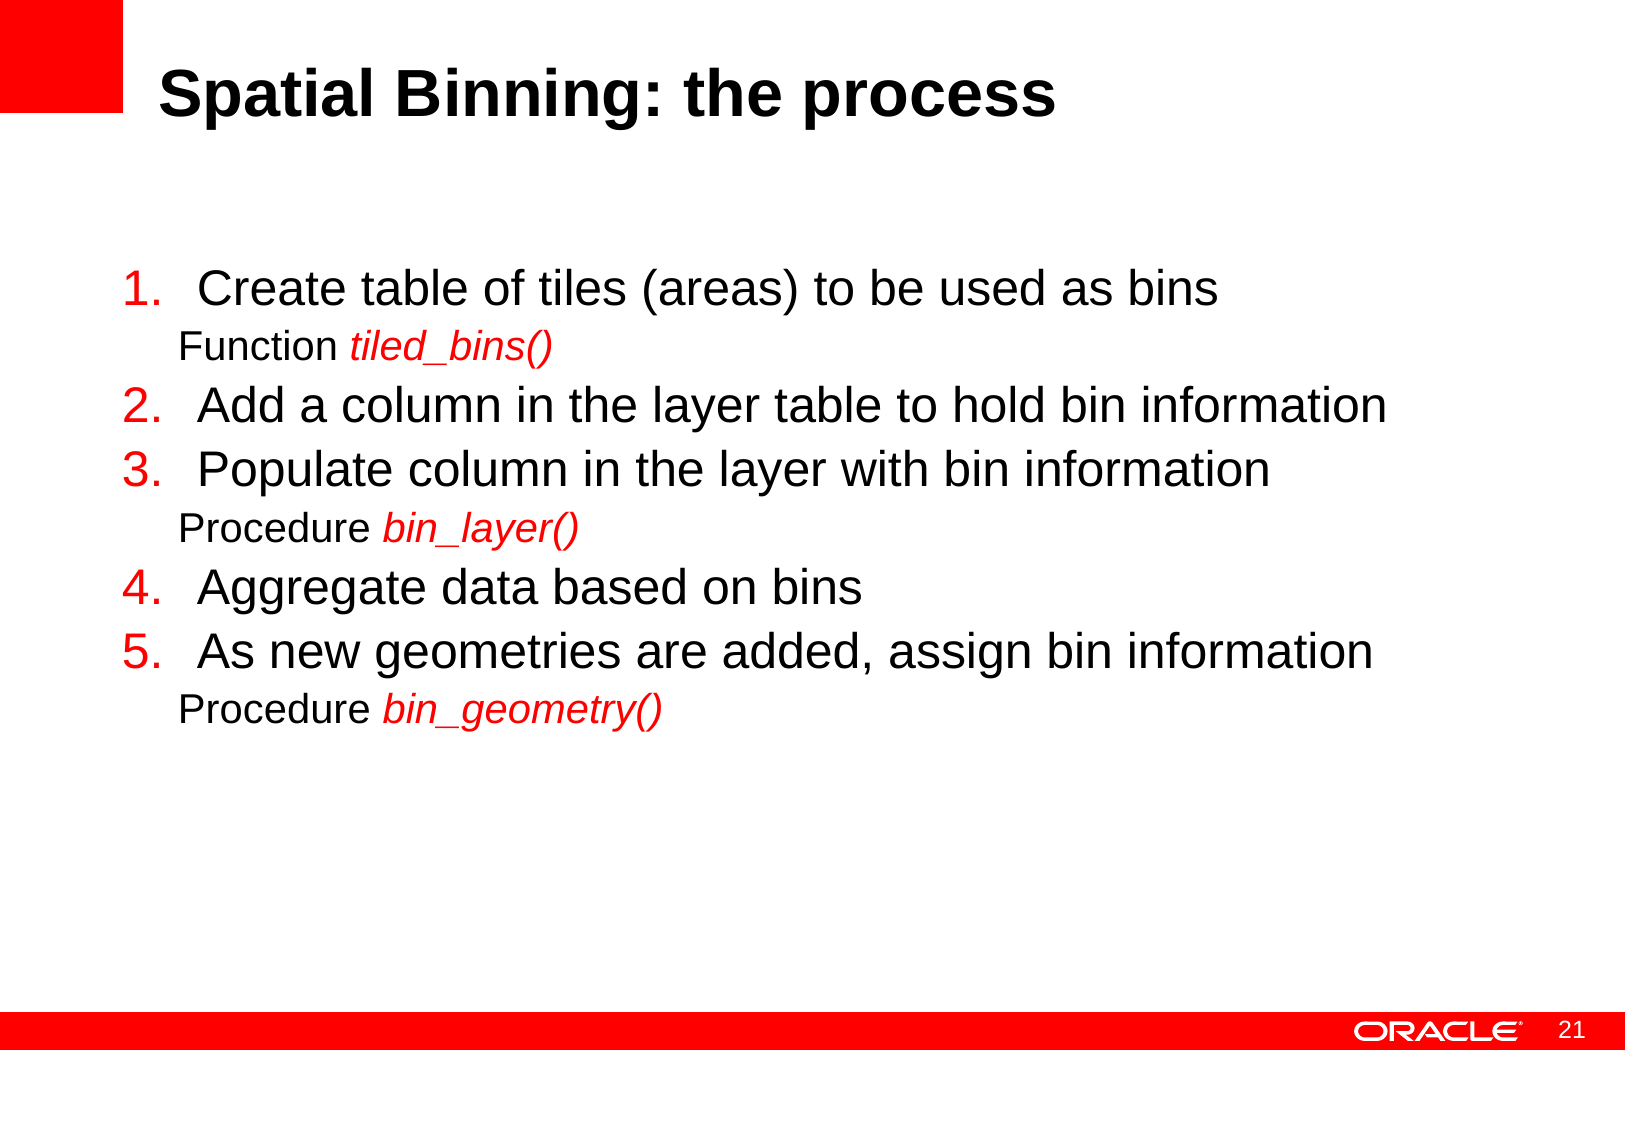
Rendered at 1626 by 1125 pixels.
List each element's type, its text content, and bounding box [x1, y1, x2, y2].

picture [0, 1012, 1625, 1050]
list Create table of tiles (areas) to be used as bins Function tiled_bins() Add a column in the layer table to hold bin information Populate column in the layer with bin information Procedure bin_layer() Aggregate data based on bins As new geometries are added, assign bin information Procedure bin_geometry() [121, 262, 1462, 976]
title Spatial Binning: the process [157, 49, 1506, 205]
picture [0, 0, 123, 113]
